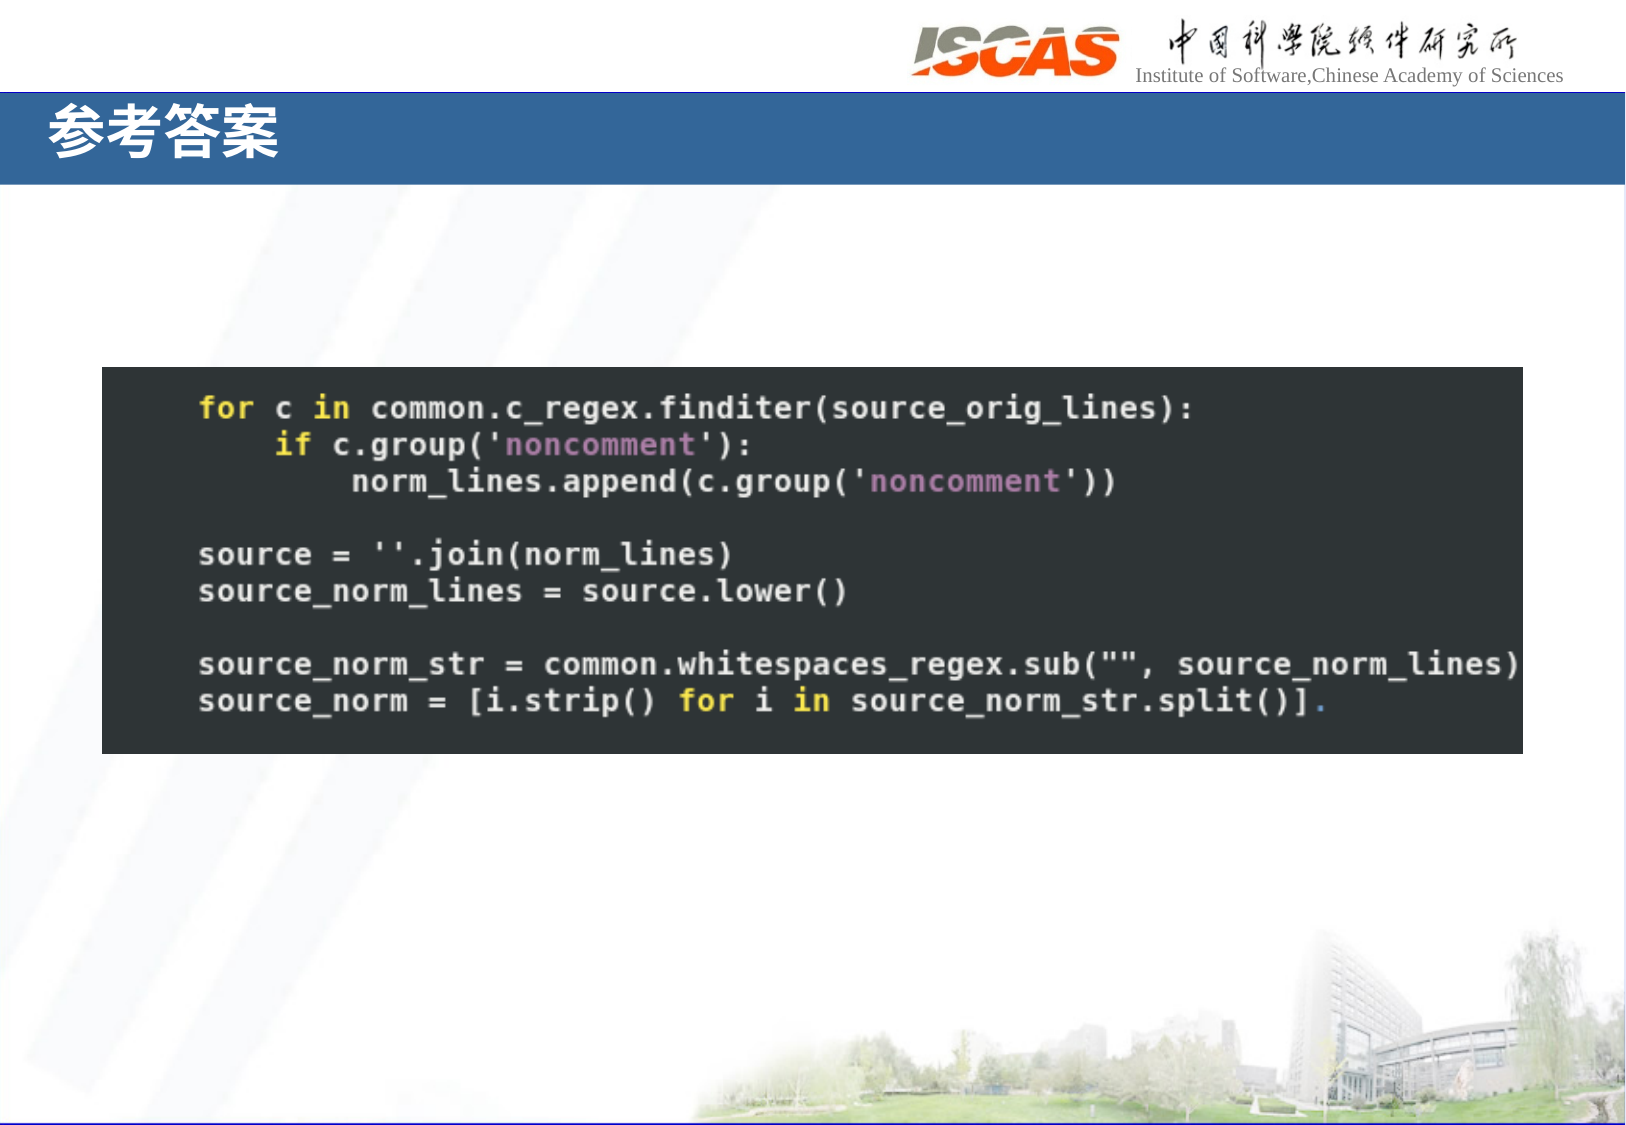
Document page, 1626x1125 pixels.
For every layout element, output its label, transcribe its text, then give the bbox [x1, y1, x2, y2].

picture [0, 92, 1626, 1125]
picture [907, 18, 1132, 87]
title 参考答案 [0, 93, 1625, 185]
picture [1166, 15, 1519, 71]
